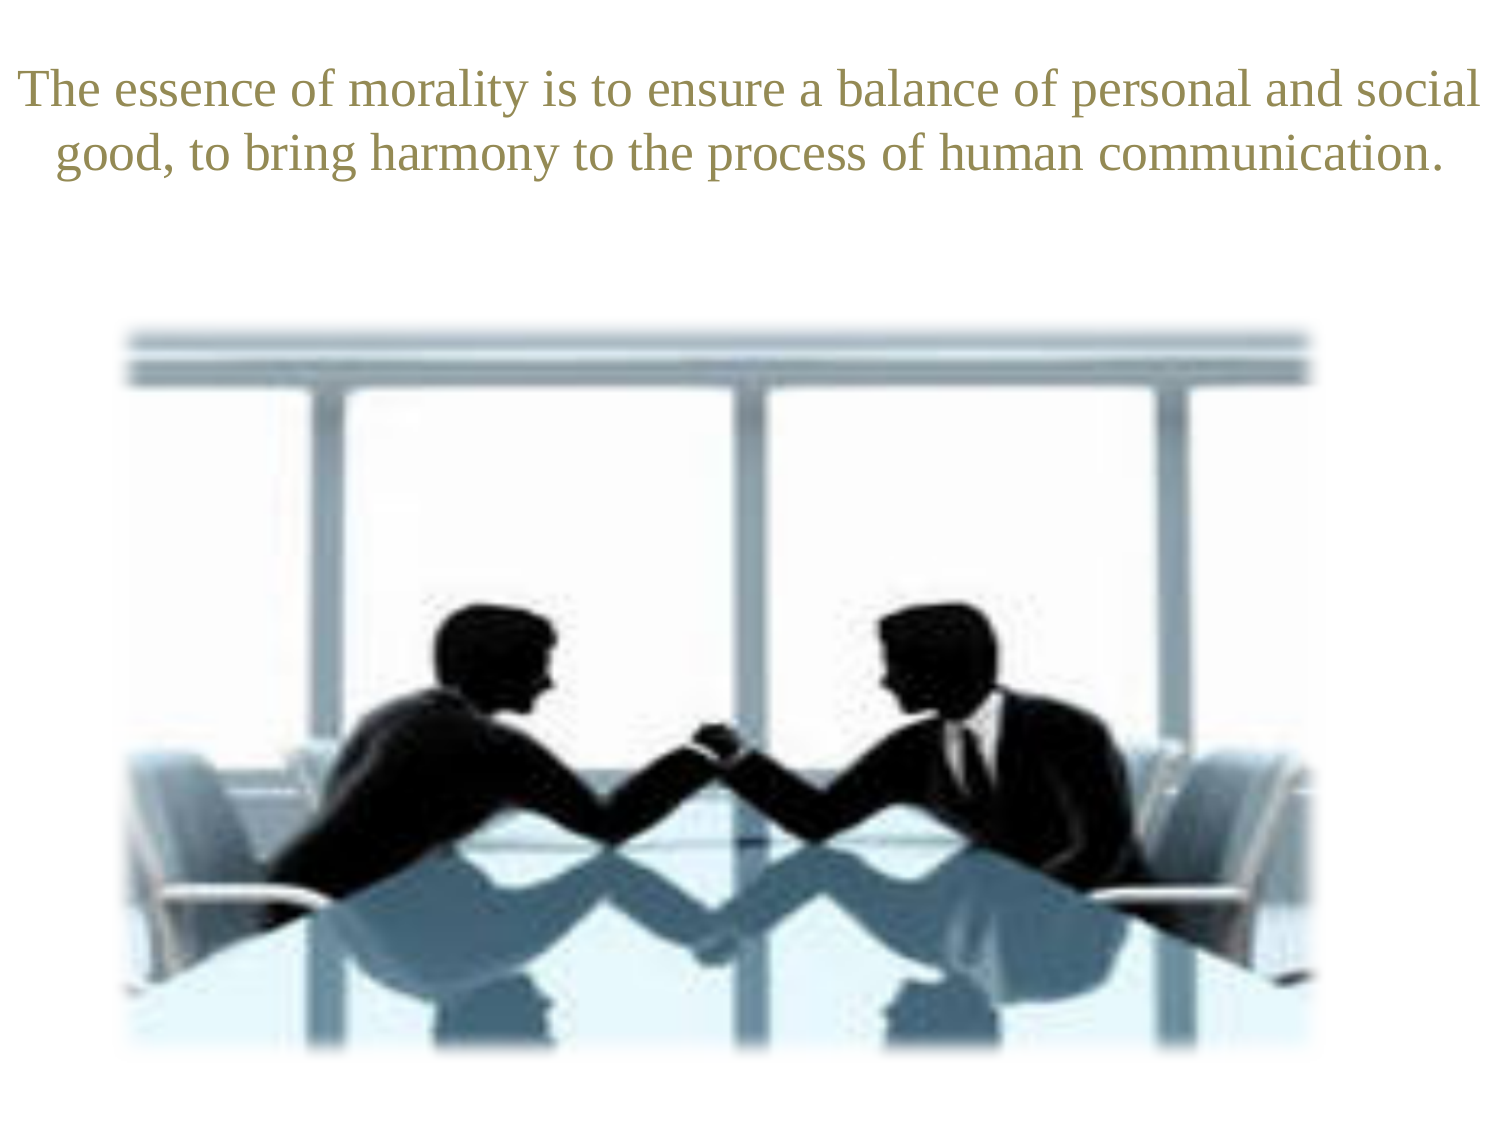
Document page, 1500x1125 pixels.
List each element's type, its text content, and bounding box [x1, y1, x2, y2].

picture [112, 316, 1326, 1063]
title The essence of morality is to ensure a balance of personal and social good, to bring harmony to the process of human communication. [0, 23, 1500, 275]
